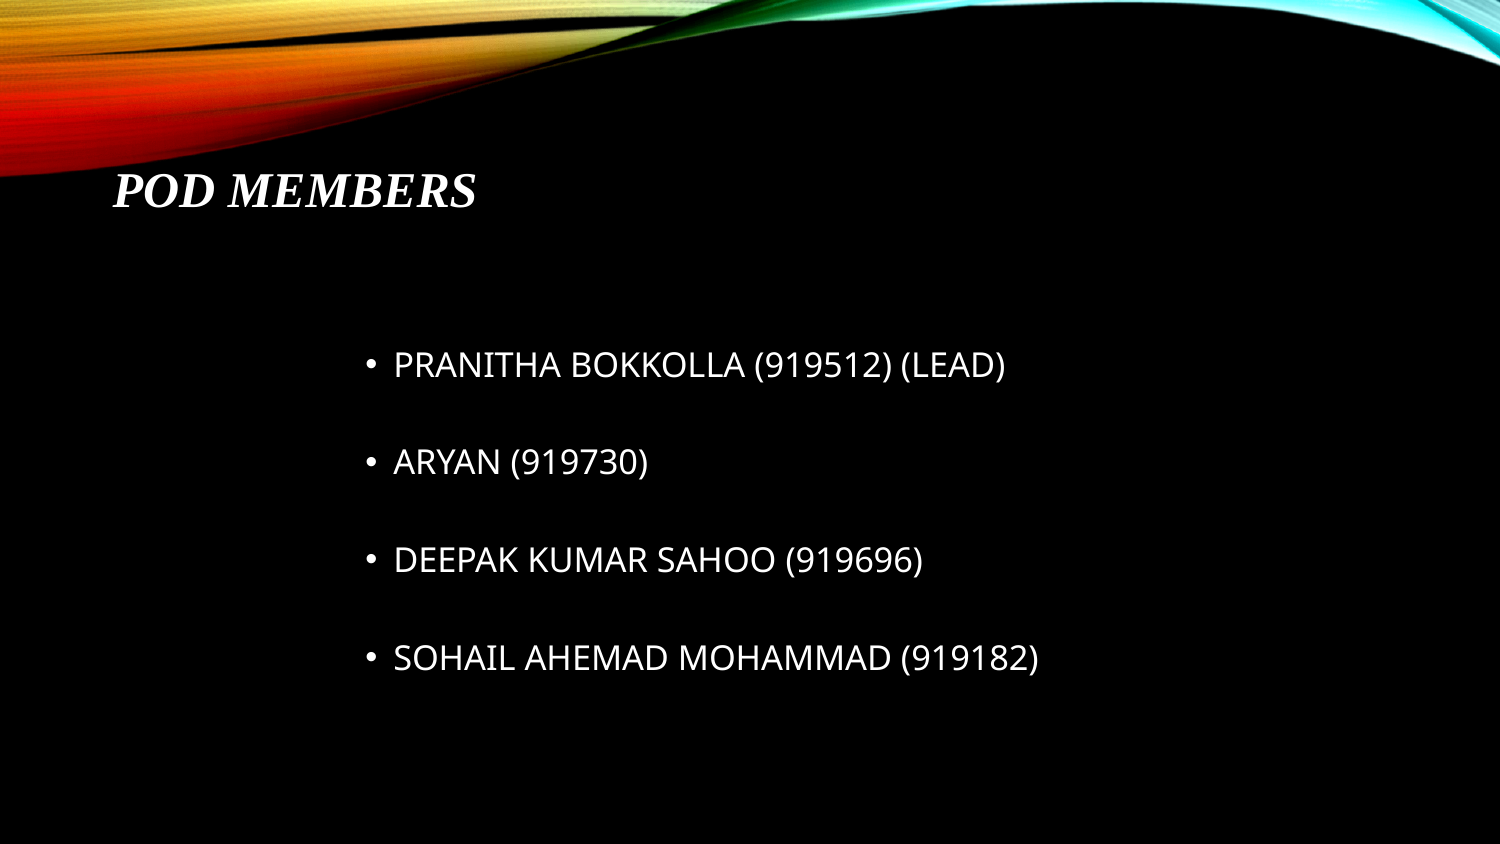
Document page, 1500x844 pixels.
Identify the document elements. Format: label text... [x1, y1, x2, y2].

list PRANITHA BOKKOLLA (919512) (LEAD) ARYAN (919730) DEEPAK KUMAR SAHOO (919696) SOHAIL AHEMAD MOHAMMAD (919182) [350, 294, 1150, 757]
title POD MEMBERS [9, 111, 493, 271]
picture [0, 0, 1500, 178]
